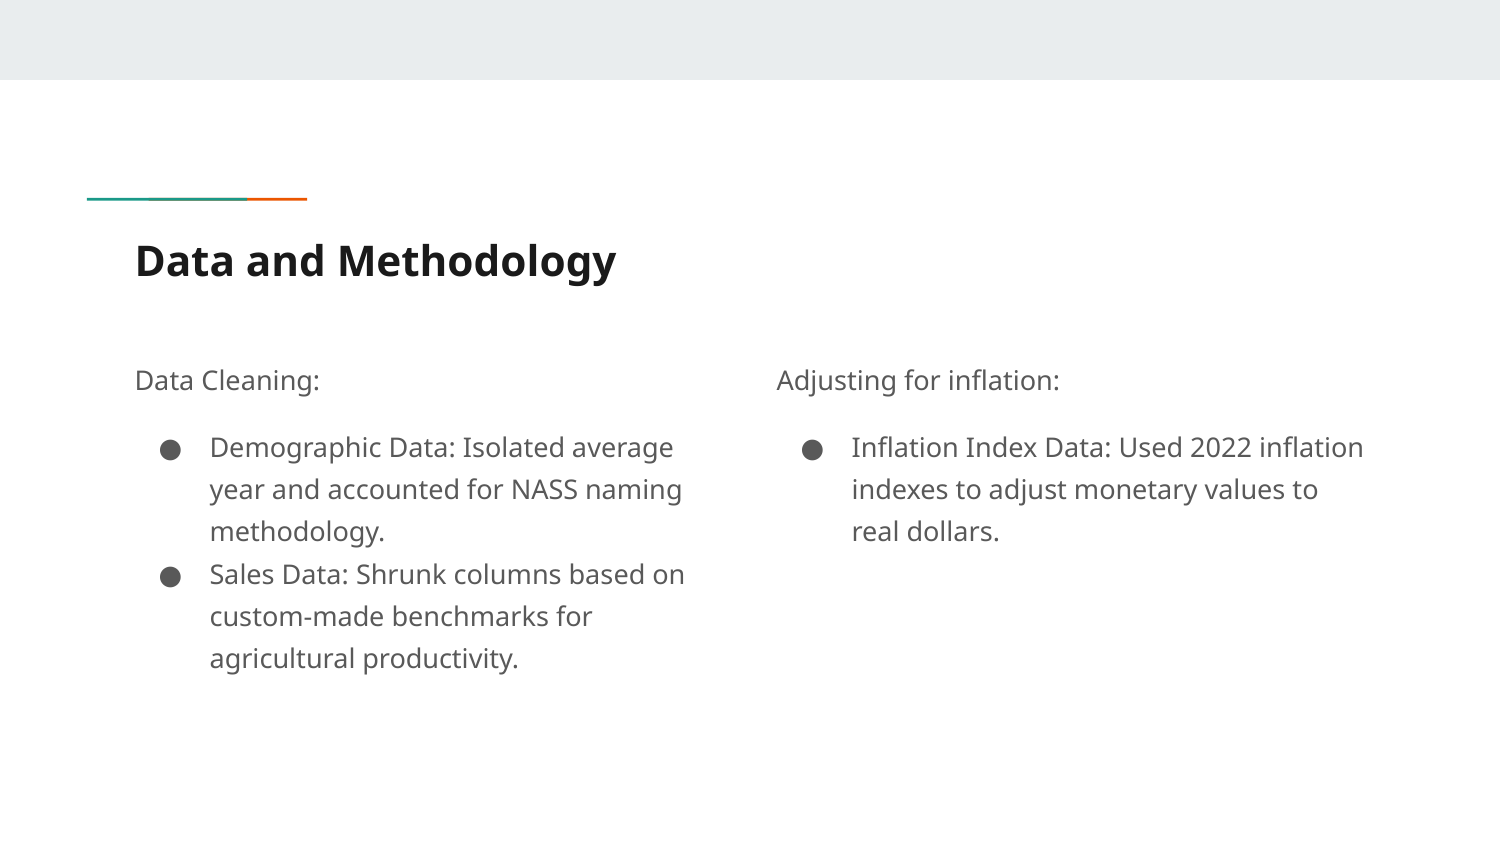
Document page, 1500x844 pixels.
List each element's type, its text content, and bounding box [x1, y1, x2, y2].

list Adjusting for inflation: Inflation Index Data: Used 2022 inflation indexes to adjust monetary values to real dollars. [761, 341, 1381, 712]
list Data Cleaning: Demographic Data: Isolated average year and accounted for NASS naming methodology. Sales Data: Shrunk columns based on custom-made benchmarks for agricultural productivity. [119, 341, 739, 712]
title Data and Methodology [119, 216, 1381, 305]
